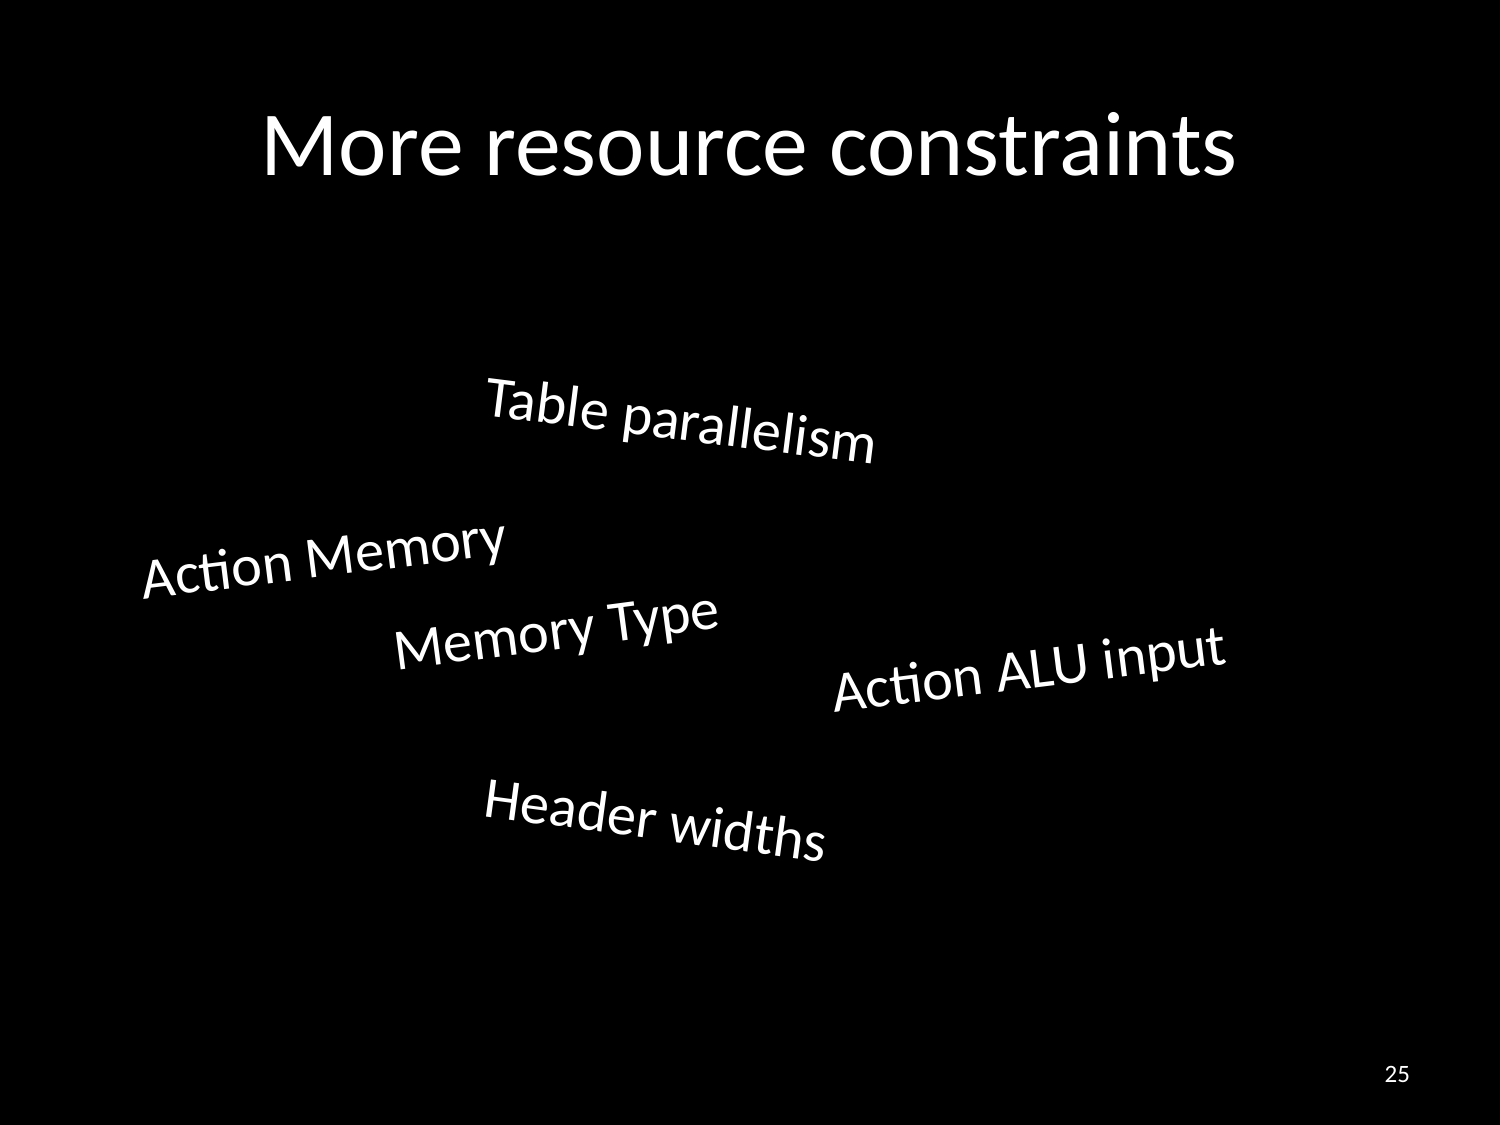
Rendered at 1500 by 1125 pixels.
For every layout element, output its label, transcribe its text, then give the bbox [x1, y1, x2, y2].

text_box Action ALU input [769, 590, 1287, 739]
text_box Action Memory [64, 478, 583, 627]
text_box Header widths [397, 739, 916, 893]
text_box Memory Type [297, 550, 816, 702]
text_box Table parallelism [423, 342, 942, 492]
title More resource constraints [75, 45, 1425, 233]
slide_number 25 [1074, 1042, 1425, 1103]
